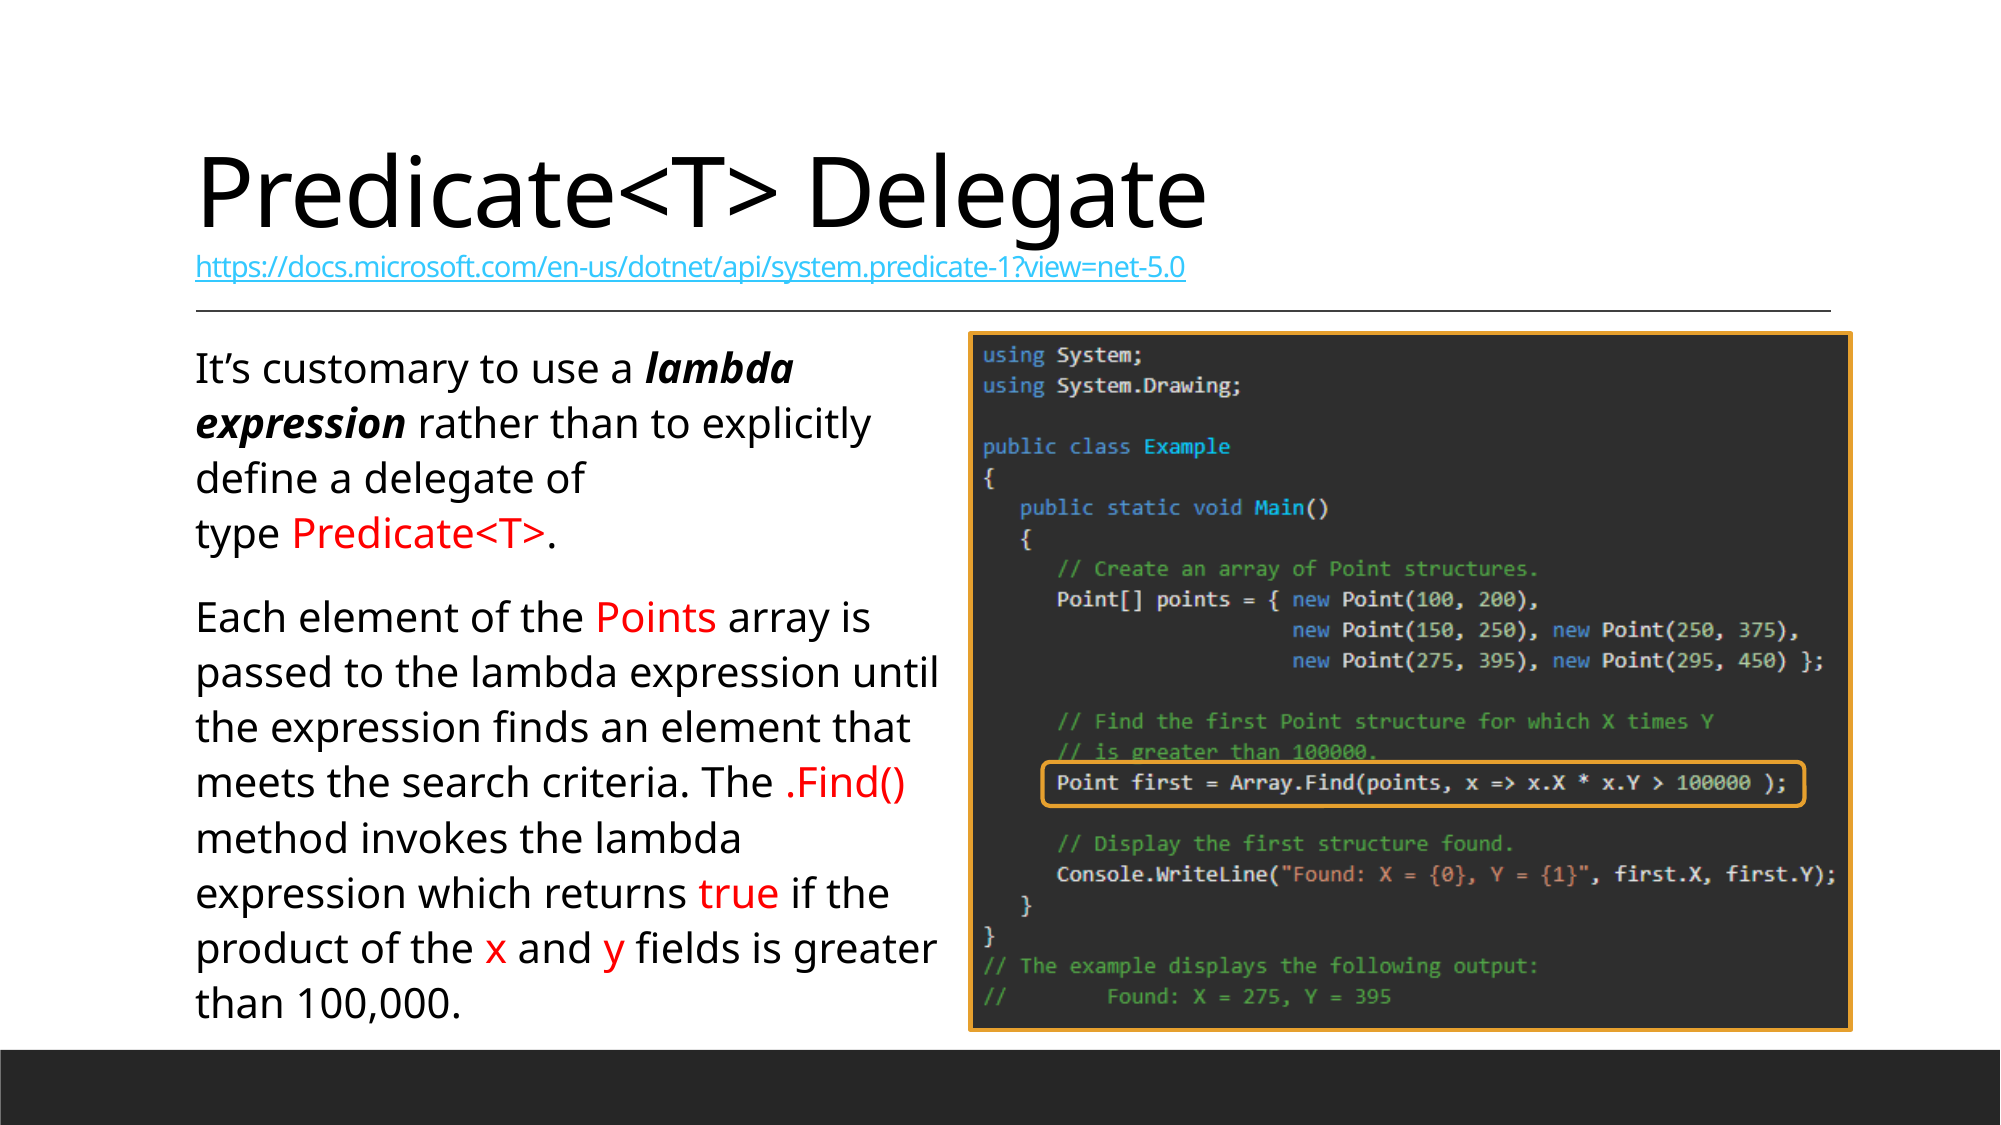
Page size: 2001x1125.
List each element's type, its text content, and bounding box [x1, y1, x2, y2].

title Predicate<T> Delegate https://docs.microsoft.com/en-us/dotnet/api/system.predicate-1?view=net-5.0 [180, 47, 1830, 292]
list It’s customary to use a lambda expression rather than to explicitly define a delegate of type Predicate<T>. Each element of the Points array is passed to the lambda expression until the expression finds an element that meets the search criteria. The .Find() method invokes the lambda expression which returns true if the product of the x and y fields is greater than 100,000. [180, 310, 951, 1053]
picture [972, 334, 1849, 1029]
